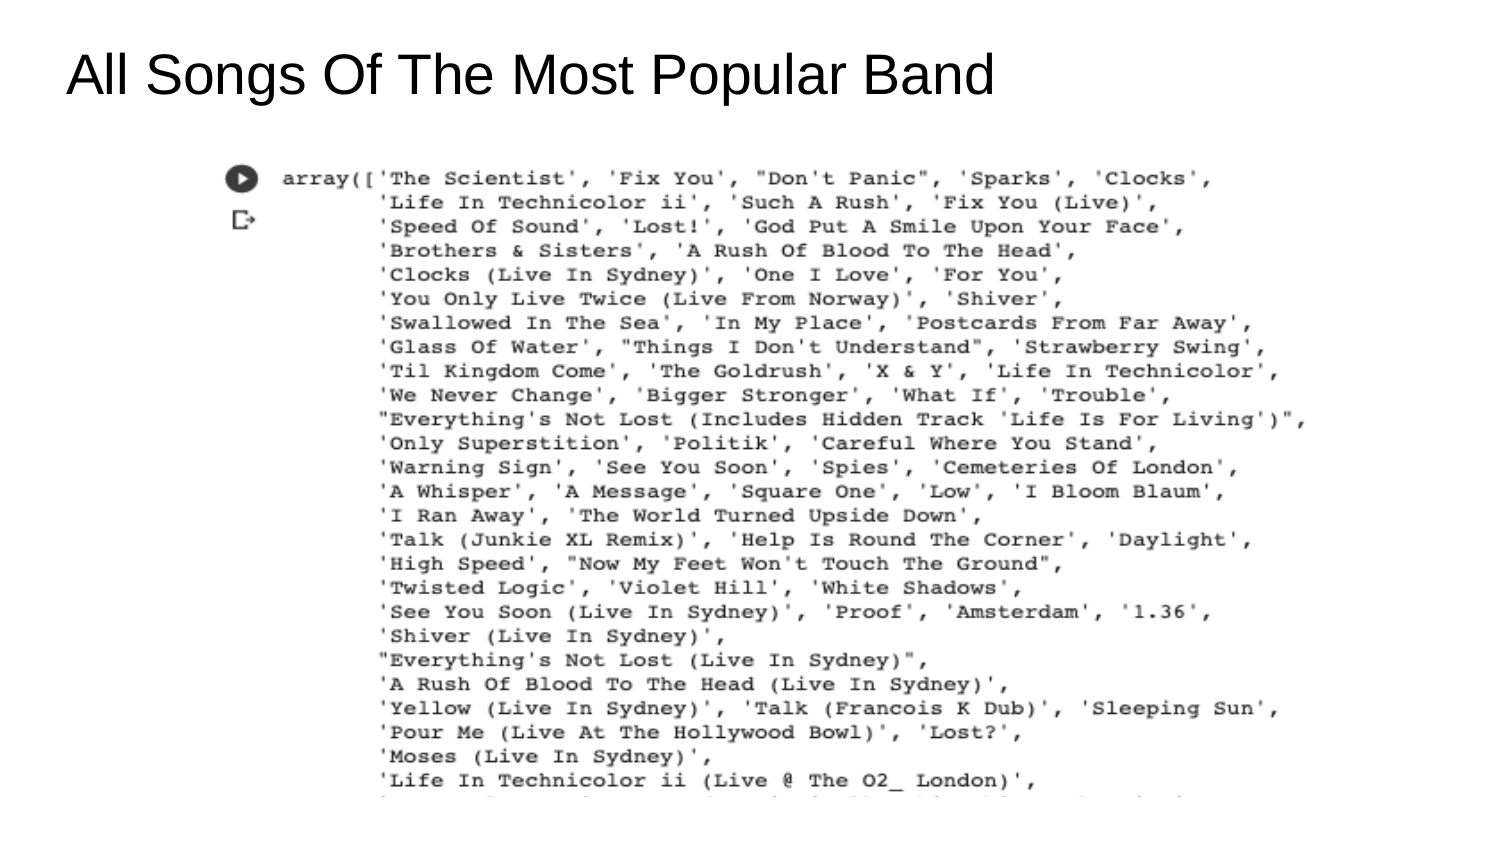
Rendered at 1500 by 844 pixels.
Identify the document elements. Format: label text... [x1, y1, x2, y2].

picture [194, 44, 1306, 797]
title All Songs Of The Most Popular Band [51, 28, 1449, 123]
